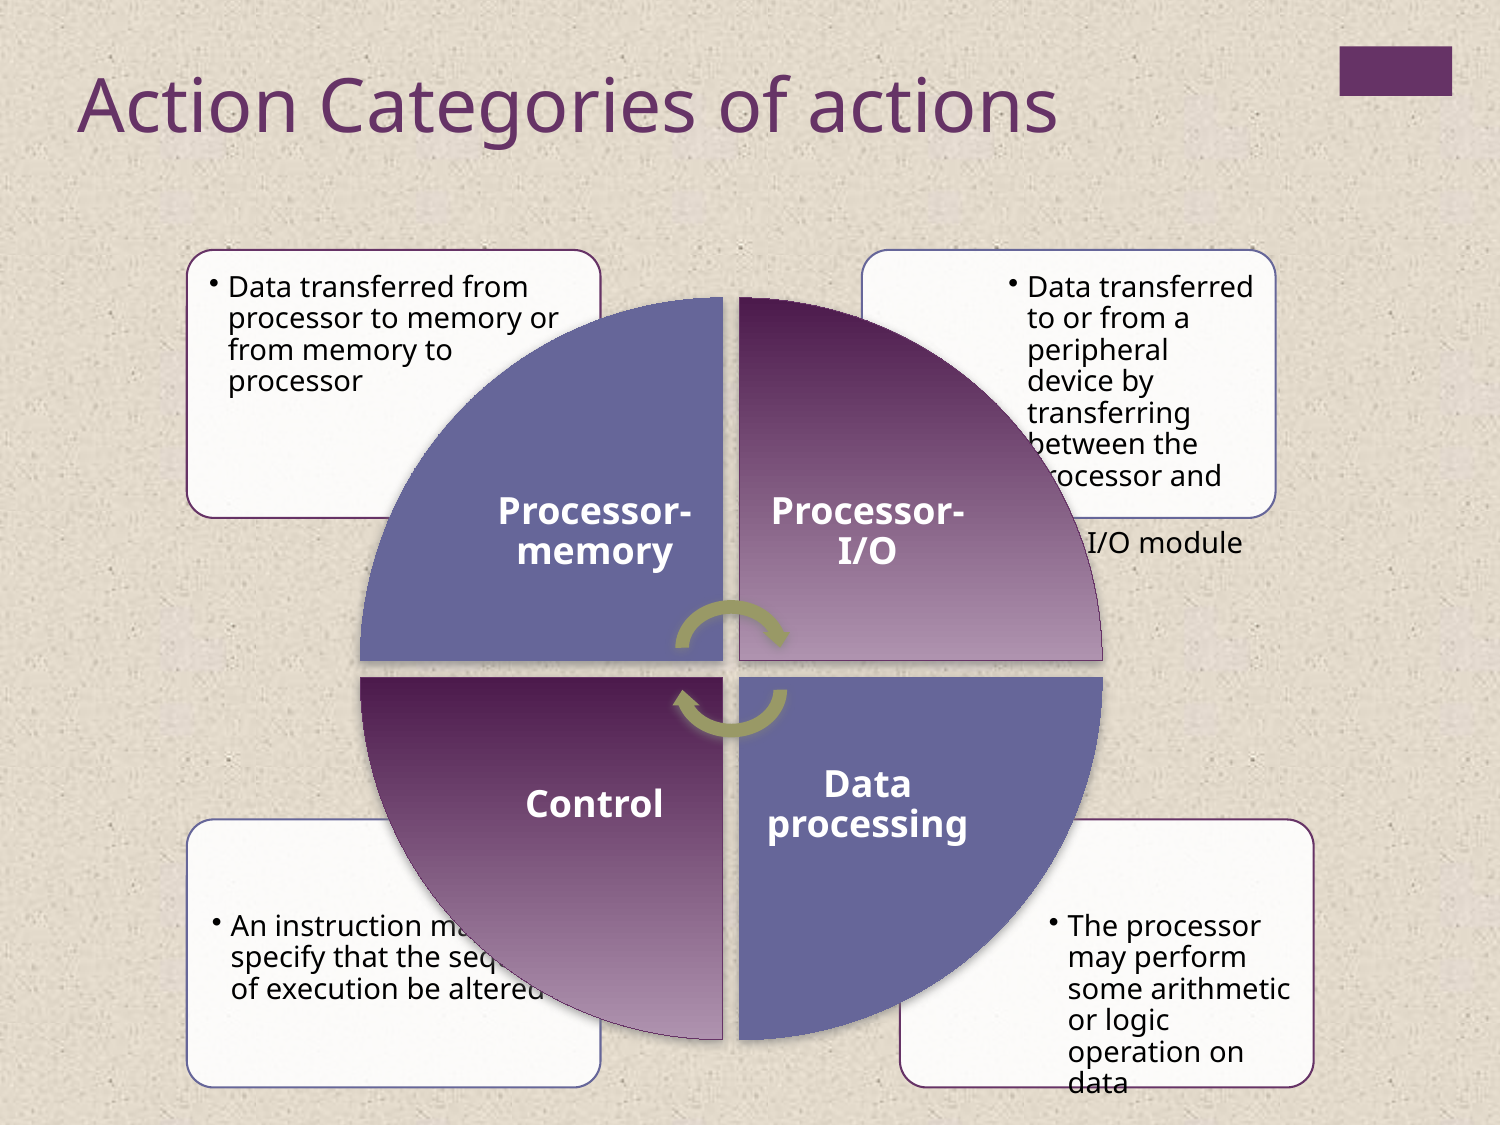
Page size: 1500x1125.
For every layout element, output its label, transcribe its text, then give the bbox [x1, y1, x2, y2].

title Action Categories of actions [62, 50, 1328, 164]
picture [0, 0, 1500, 1125]
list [111, 249, 1351, 1088]
